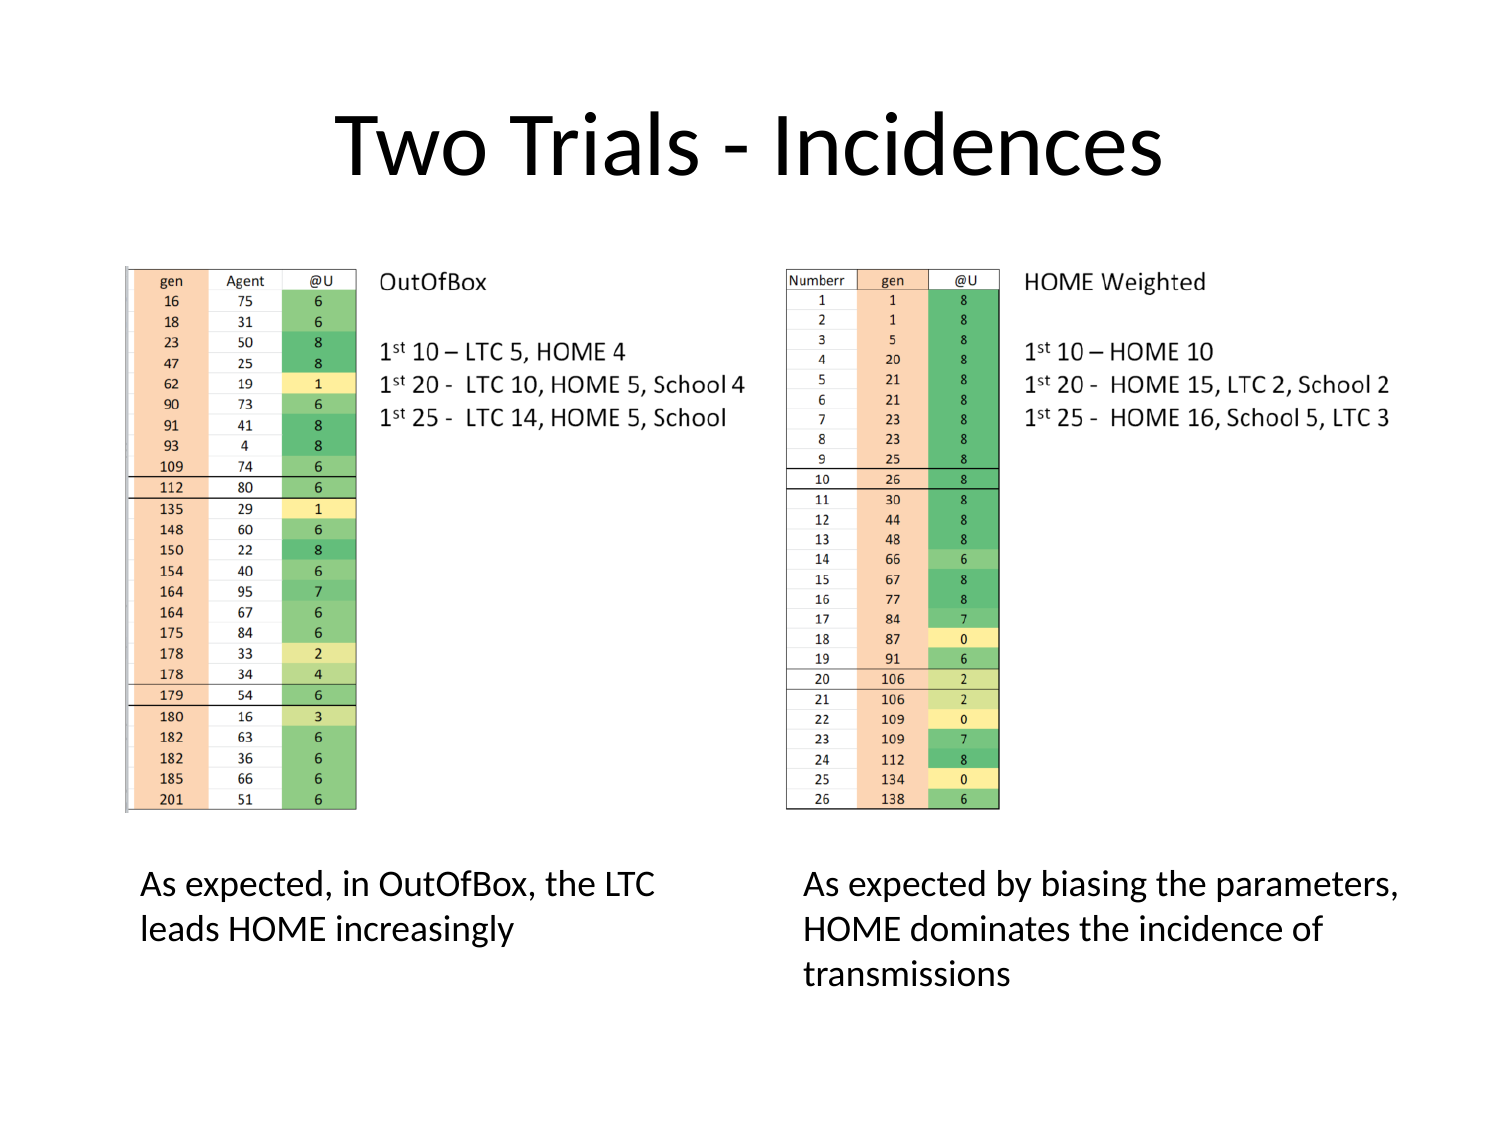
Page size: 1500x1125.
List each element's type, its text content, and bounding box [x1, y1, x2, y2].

text_box As expected, in OutOfBox, the LTC leads HOME increasingly [125, 851, 672, 957]
text_box As expected by biasing the parameters, HOME dominates the incidence of transmissions [788, 851, 1415, 1002]
title Two Trials - Incidences [75, 45, 1425, 233]
picture [125, 265, 1408, 813]
